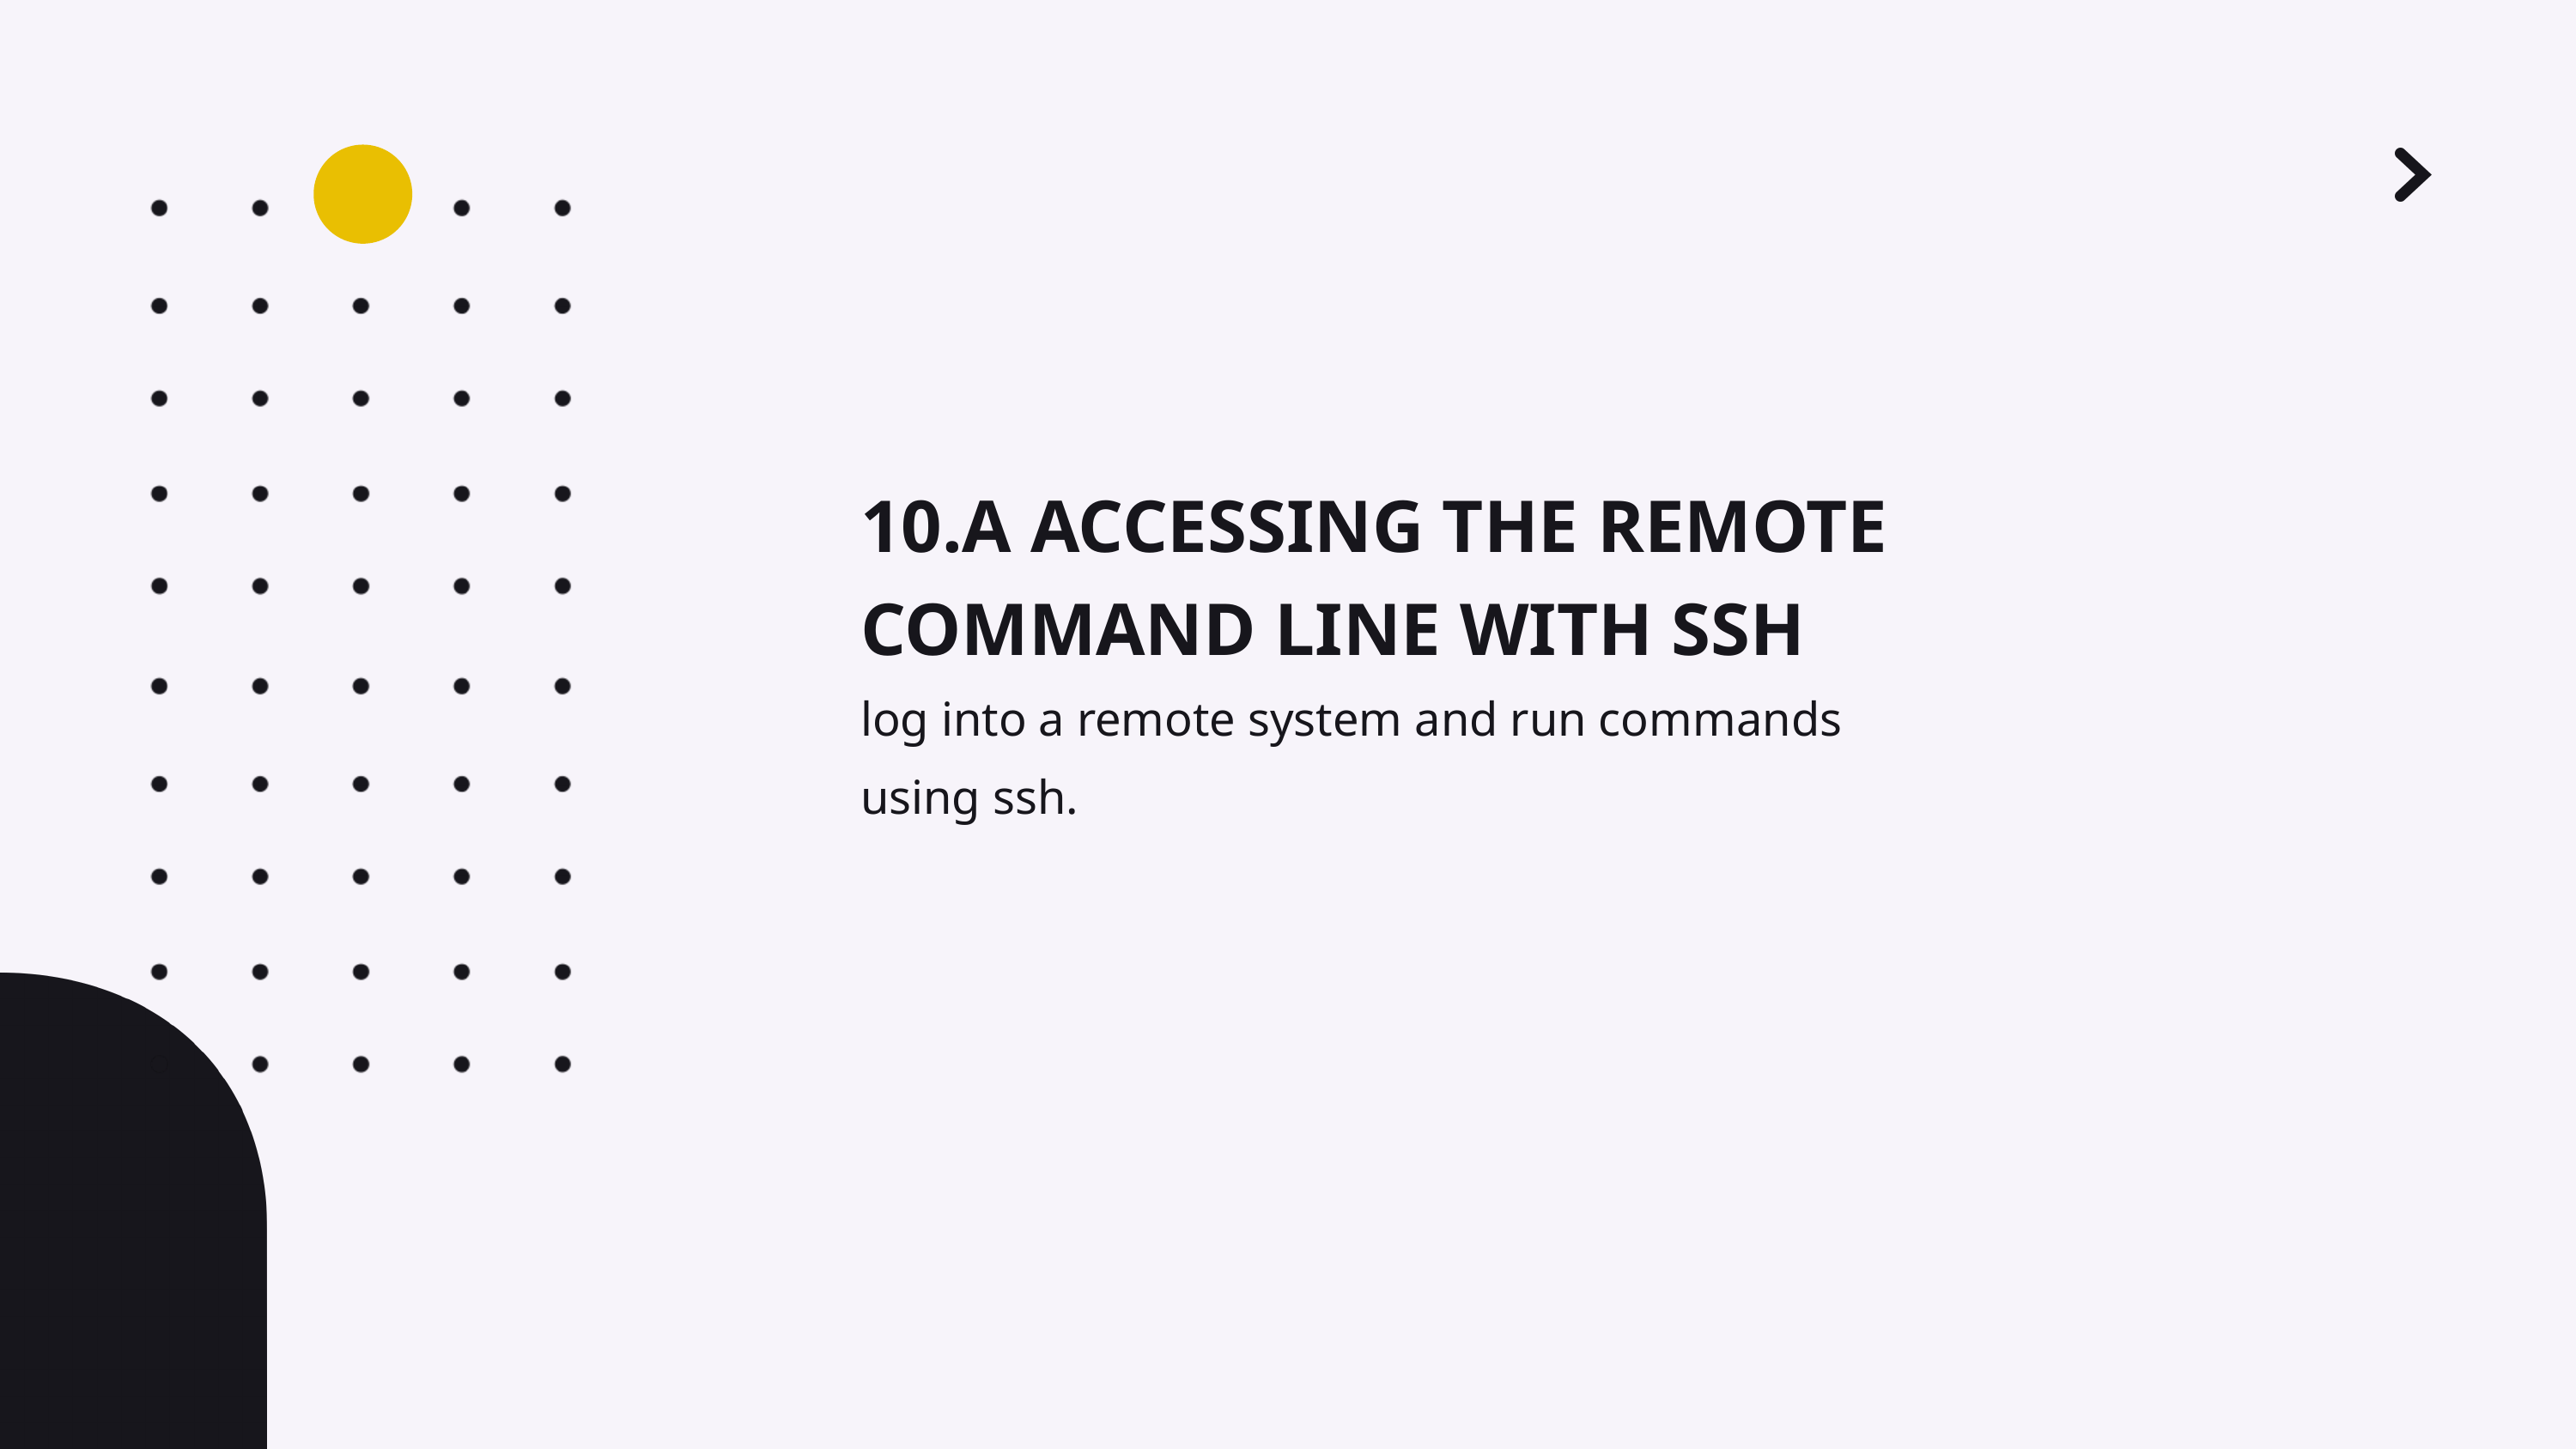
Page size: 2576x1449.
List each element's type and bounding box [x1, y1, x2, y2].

text_box [860, 463, 2207, 826]
text_box [313, 144, 413, 192]
picture [0, 671, 581, 1449]
picture [144, 193, 581, 600]
picture [2394, 148, 2432, 202]
